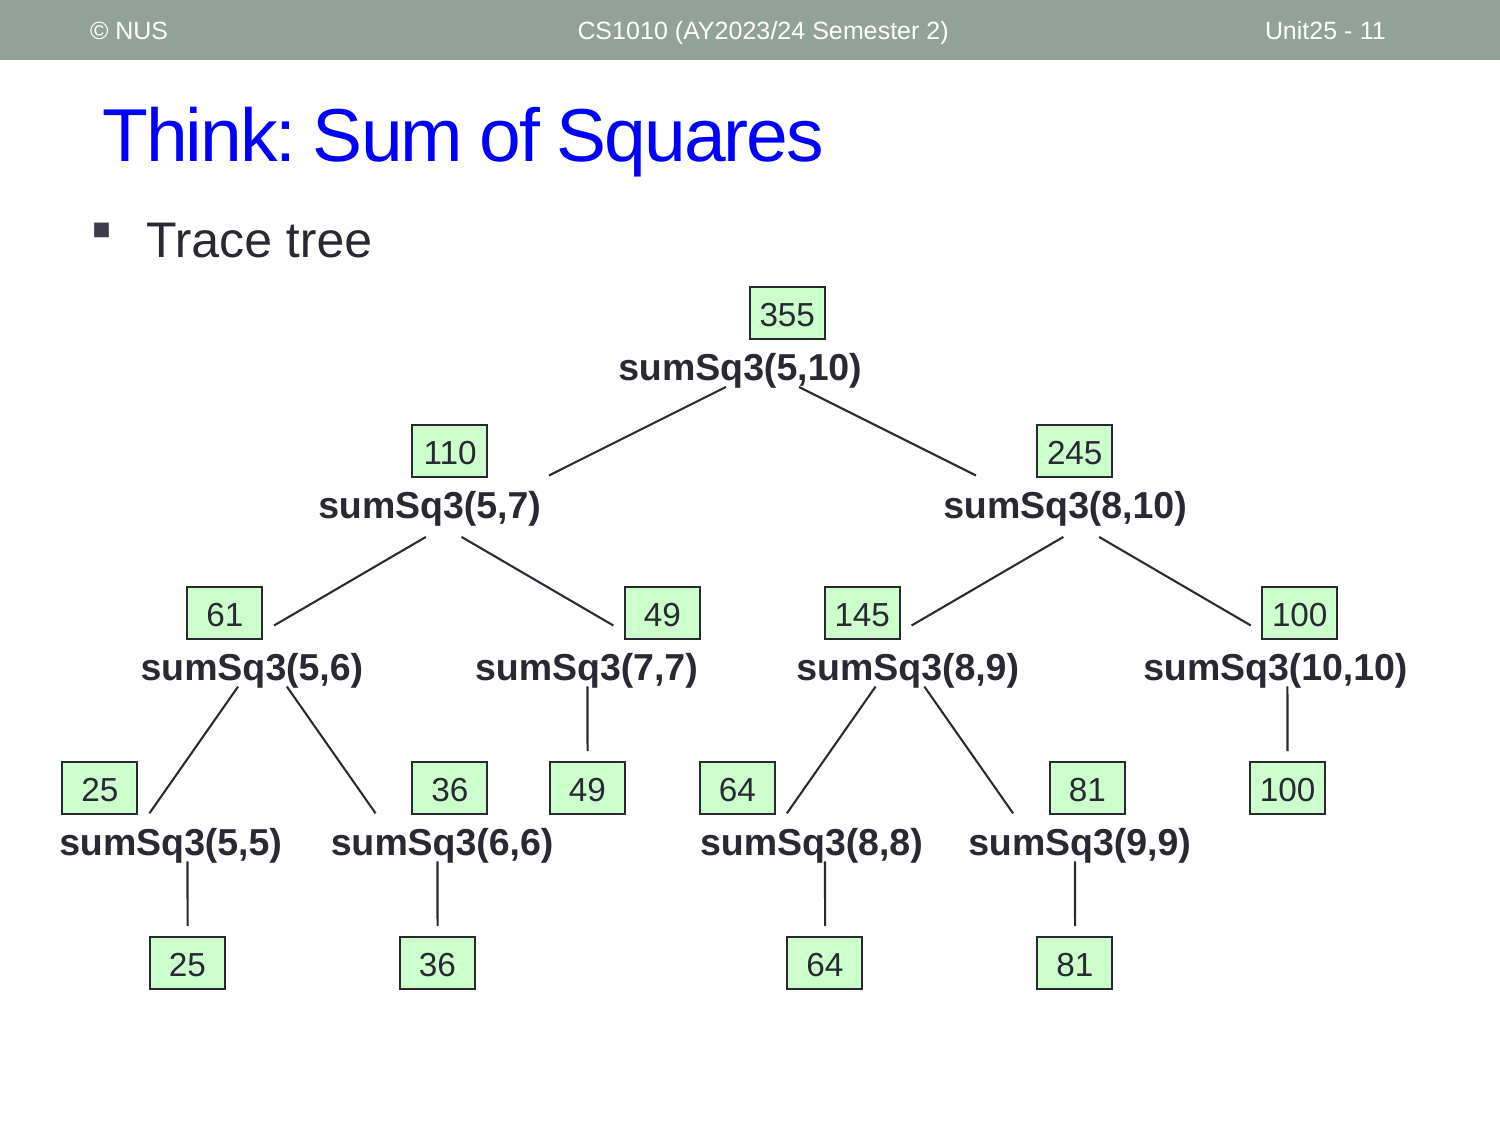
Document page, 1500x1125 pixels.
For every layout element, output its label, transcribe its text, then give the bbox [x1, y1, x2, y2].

slide_number © NUS [75, 3, 550, 57]
title Think: Sum of Squares [87, 62, 1463, 200]
text_box Trace tree [75, 199, 488, 284]
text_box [53, 287, 1424, 992]
footer CS1010 (AY2023/24 Semester 2) [562, 3, 1238, 57]
slide_number Unit25 - 11 [1250, 3, 1425, 57]
